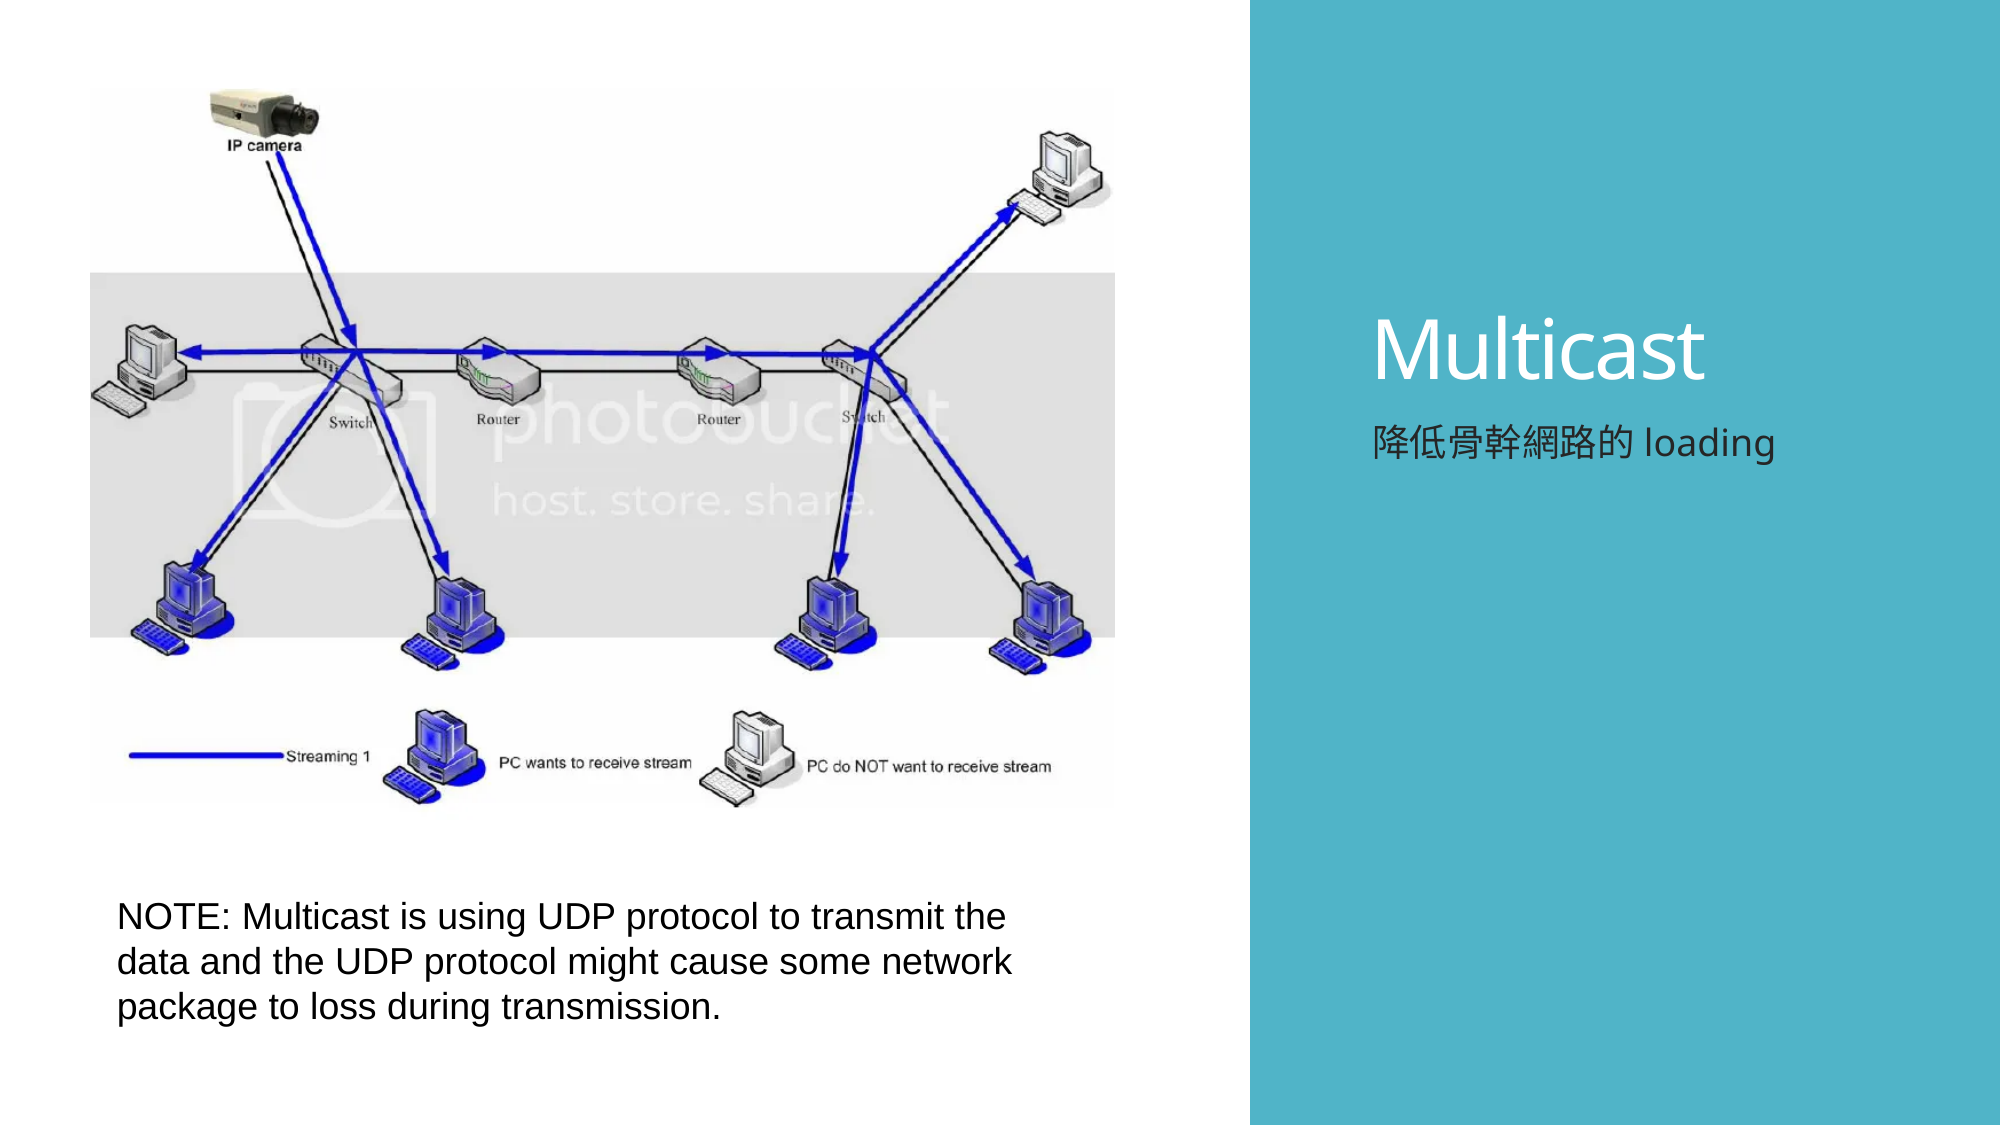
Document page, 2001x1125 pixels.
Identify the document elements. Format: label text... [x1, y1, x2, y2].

text_box 降低骨幹網路的loading [1357, 412, 1957, 925]
picture [89, 88, 1115, 820]
text_box Multicast [1355, 88, 1911, 404]
text_box NOTE: Multicast is using UDP protocol to transmit the data and the UDP protocol might cause some network package to loss during transmission. [102, 884, 1103, 1035]
